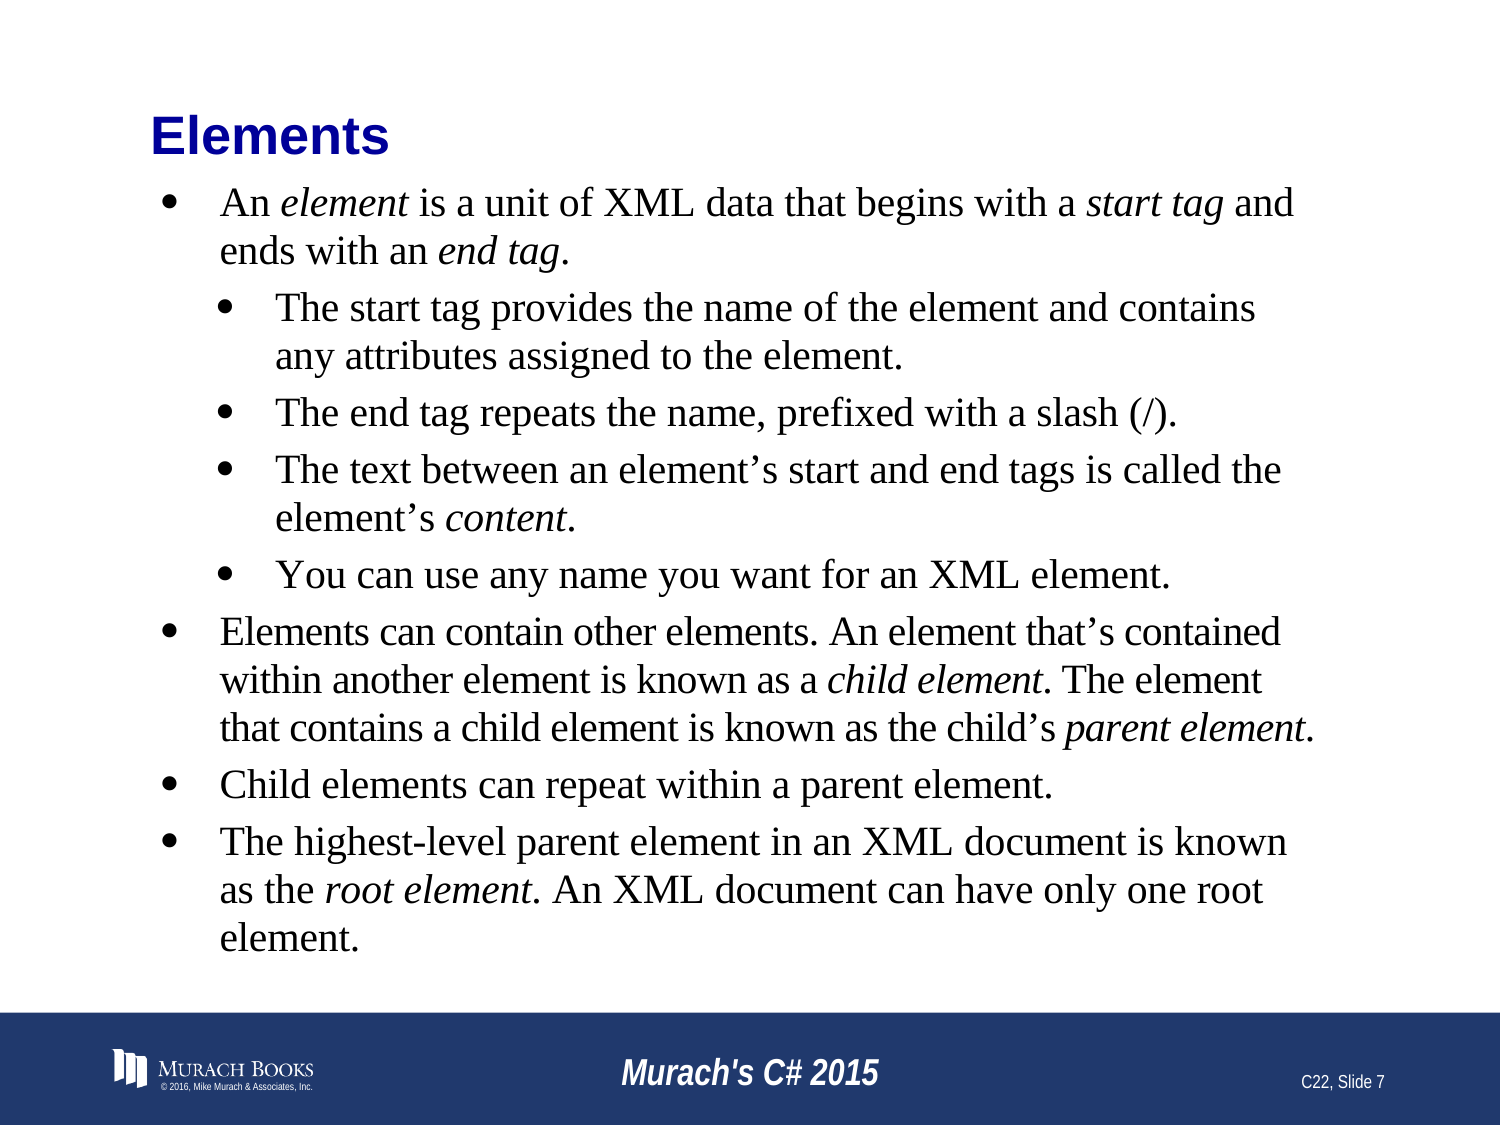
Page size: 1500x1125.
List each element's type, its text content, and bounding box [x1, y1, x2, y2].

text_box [162, 174, 1361, 975]
slide_number Murach's C# 2015 [463, 1025, 1050, 1100]
footer © 2016, Mike Murach & Associates, Inc. [12, 1025, 463, 1100]
slide_number C22, Slide 7 [1087, 1025, 1400, 1100]
title Elements [150, 99, 1350, 166]
